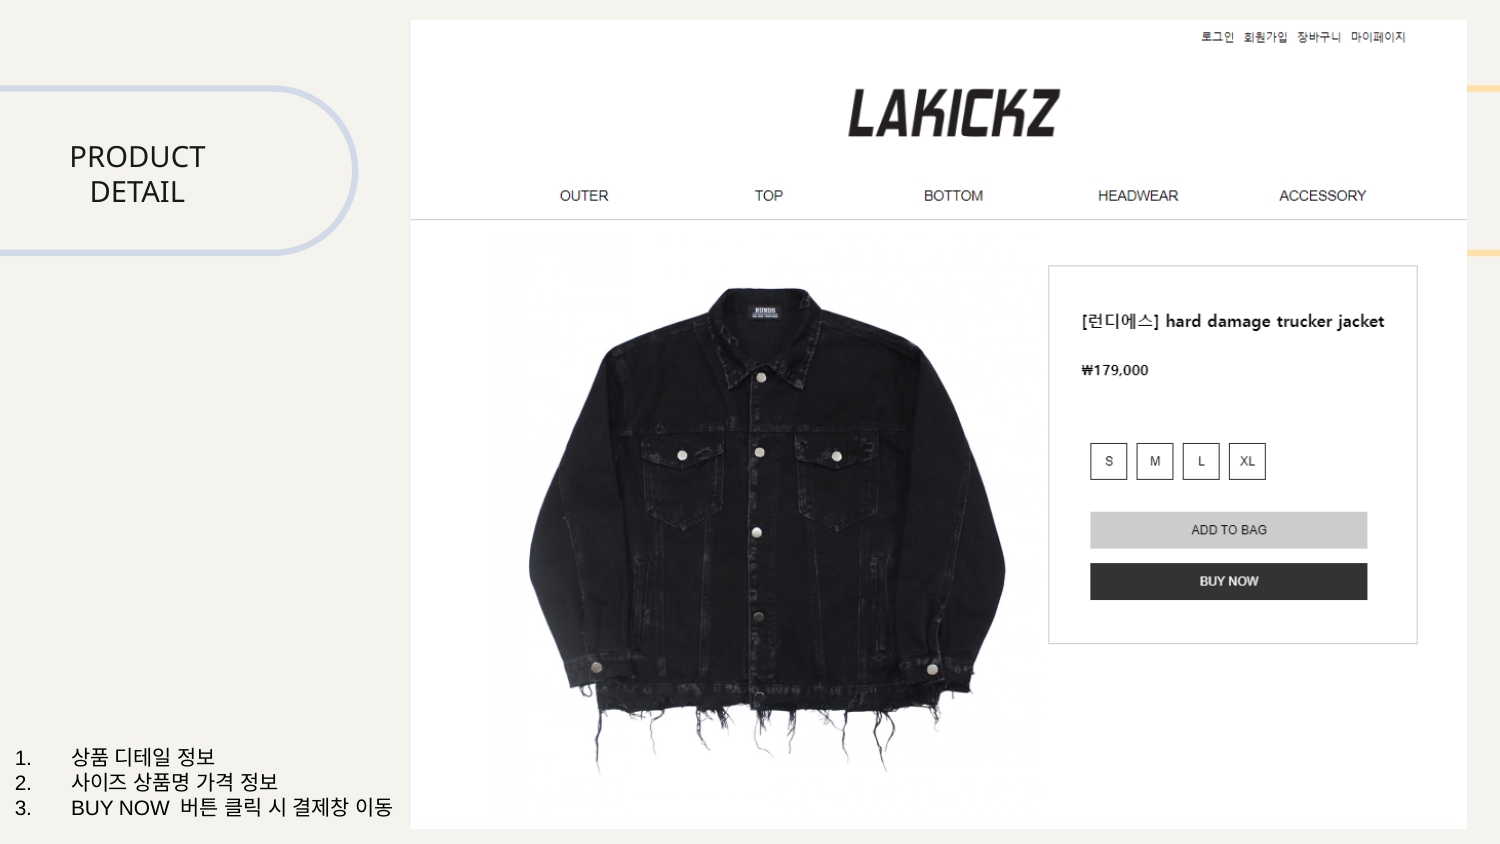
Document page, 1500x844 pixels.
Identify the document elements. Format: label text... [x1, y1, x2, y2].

picture [411, 19, 1467, 829]
title PRODUCT DETAIL [31, 123, 244, 218]
text_box 상품 디테일 정보 사이즈 상품명 가격 정보 BUY NOW 버튼 클릭 시 결제창 이동 [0, 737, 406, 827]
